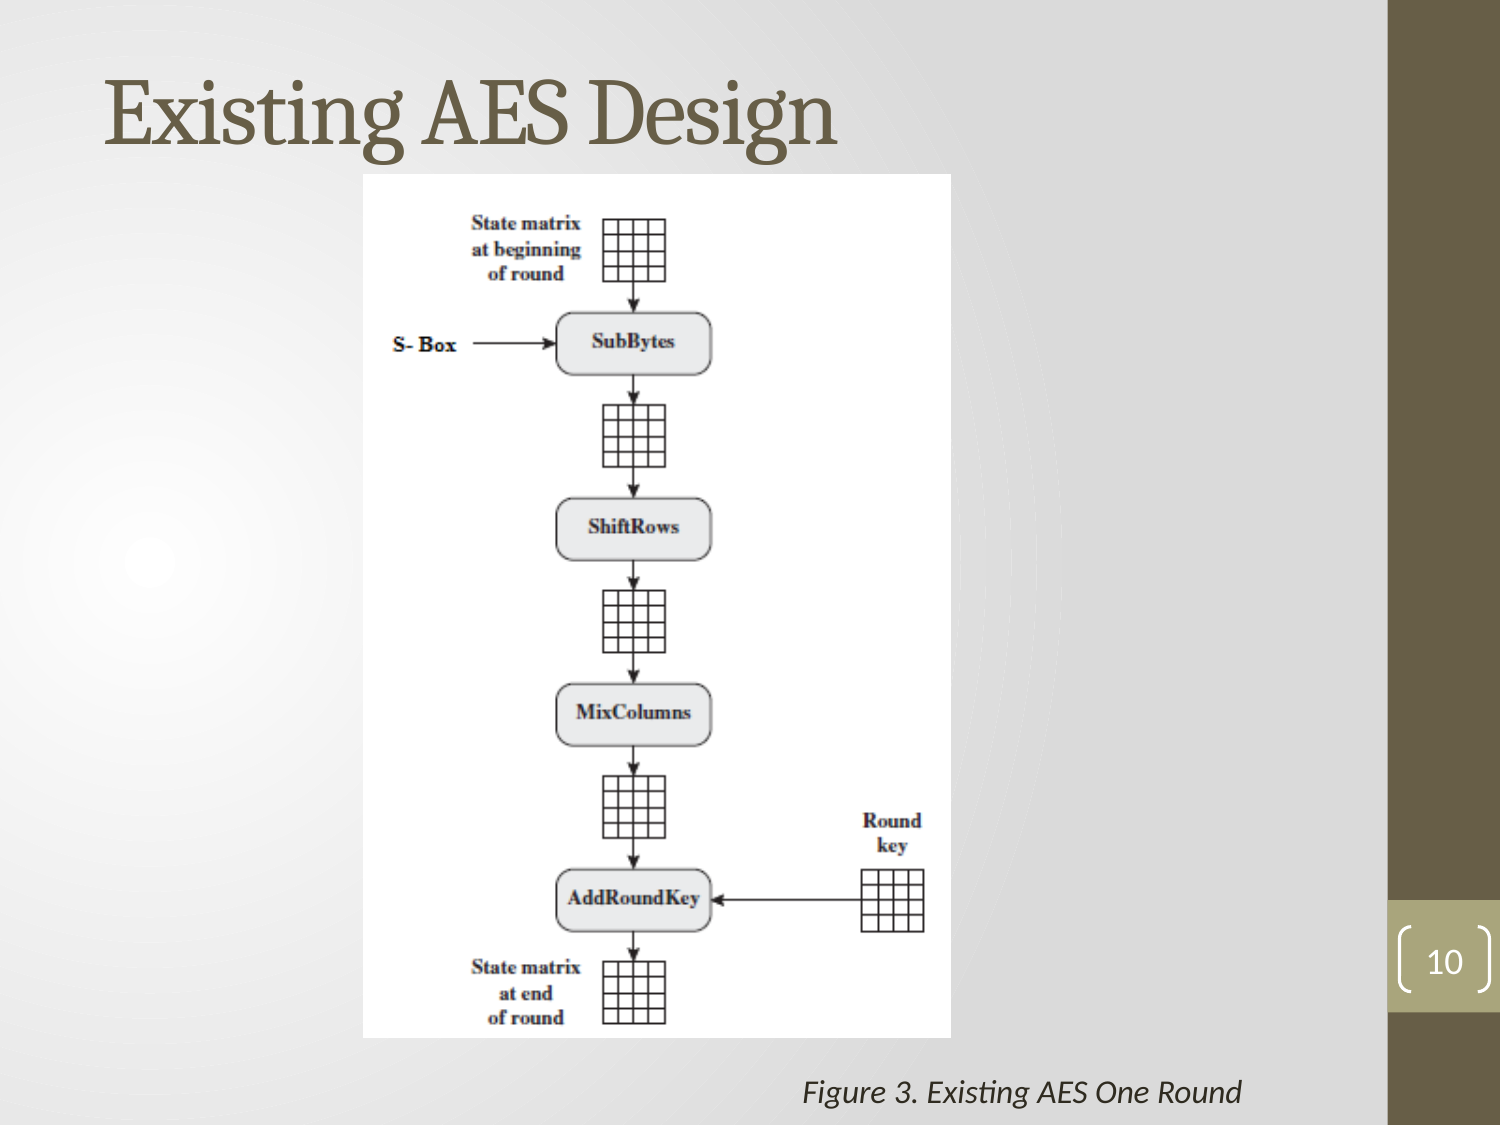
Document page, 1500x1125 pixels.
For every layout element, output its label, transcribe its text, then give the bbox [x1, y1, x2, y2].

slide_number 10 [1397, 925, 1492, 994]
picture [362, 174, 952, 1038]
text_box Figure 3. Existing AES One Round [787, 1062, 1500, 1118]
title Existing AES Design [87, 37, 1338, 175]
